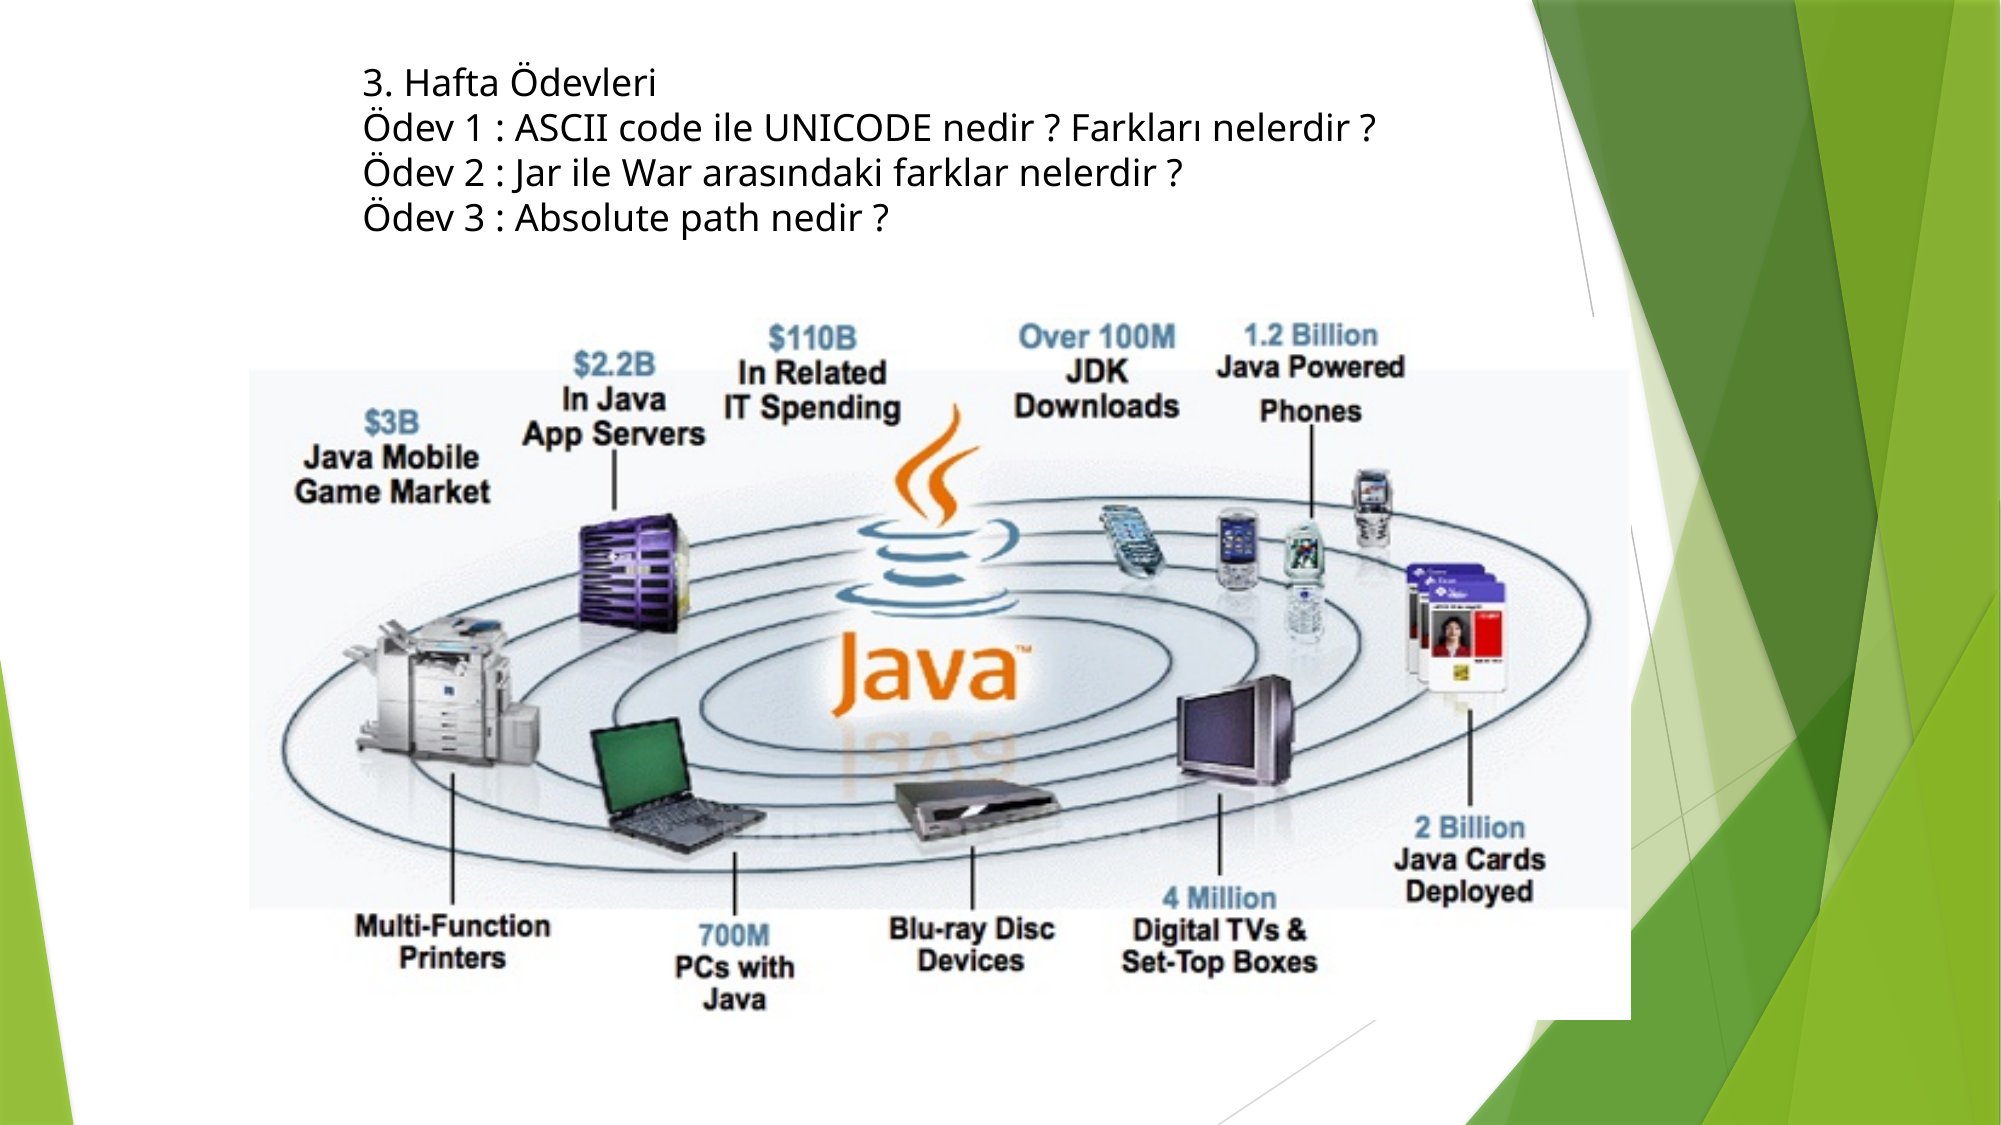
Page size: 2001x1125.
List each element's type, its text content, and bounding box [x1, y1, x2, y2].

text_box 3. Hafta Ödevleri Ödev 1 : ASCII code ile UNICODE nedir ? Farkları nelerdir ? Ödev 2 : Jar ile War arasındaki farklar nelerdir ? Ödev 3 : Absolute path nedir ? [347, 52, 1837, 247]
picture [249, 316, 1631, 1020]
